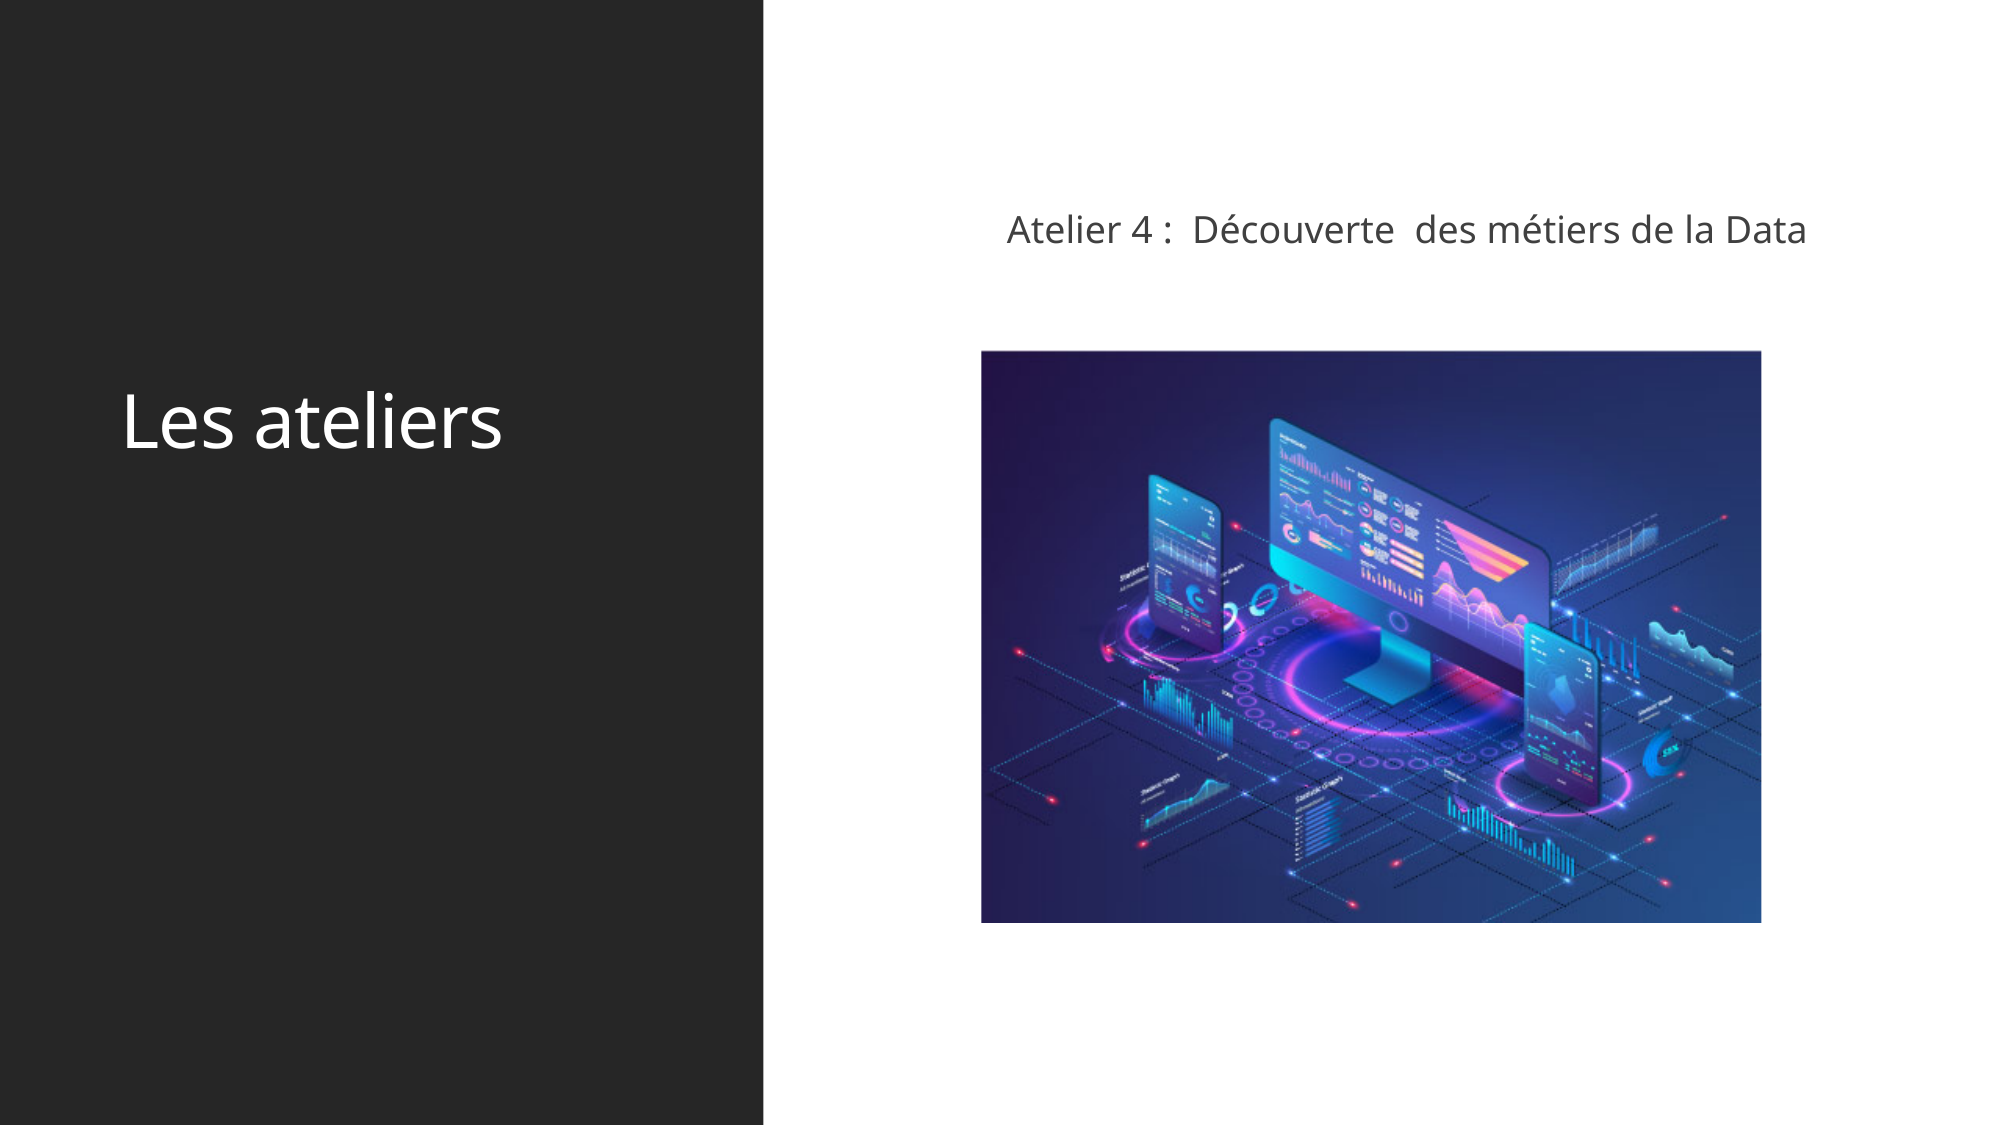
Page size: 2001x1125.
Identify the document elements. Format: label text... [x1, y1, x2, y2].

title Les ateliers [105, 128, 683, 473]
picture [980, 350, 1762, 924]
list Atelier 4 : Découverte des métiers de la Data [895, 133, 1868, 1002]
